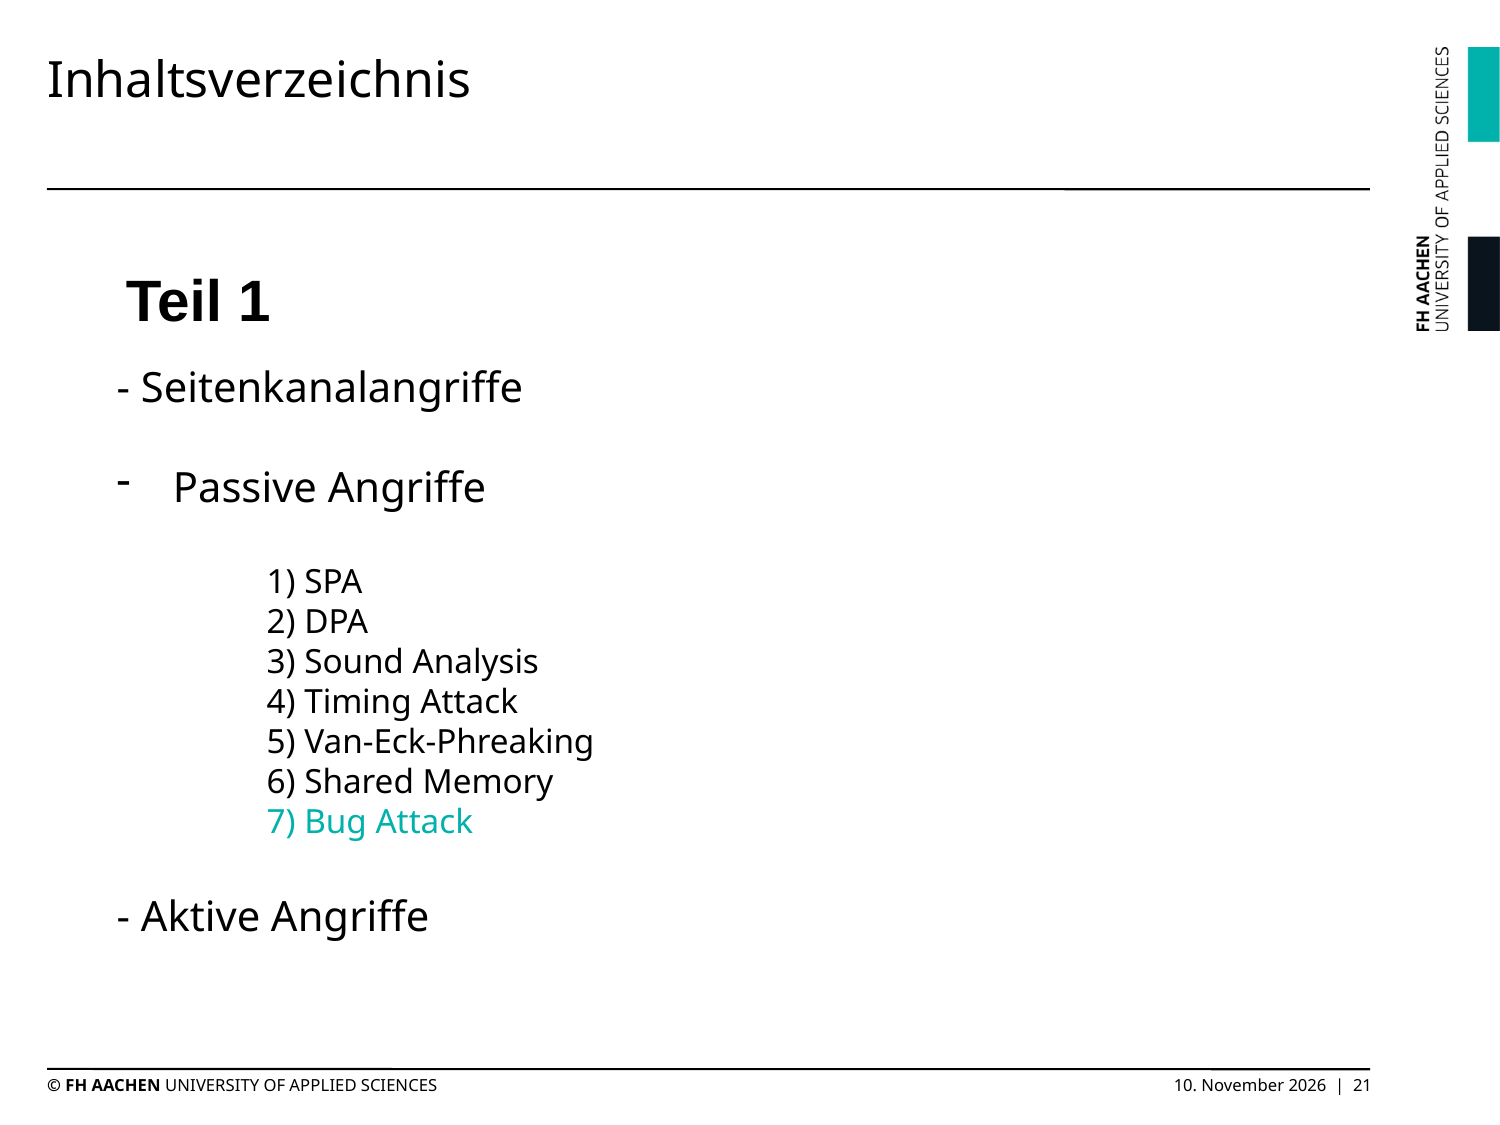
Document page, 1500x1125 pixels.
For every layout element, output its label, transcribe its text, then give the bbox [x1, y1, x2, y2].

list - Seitenkanalangriffe Passive Angriffe 1) SPA 2) DPA 3) Sound Analysis 4) Timing Attack 5) Van-Eck-Phreaking 6) Shared Memory 7) Bug Attack - Aktive Angriffe [116, 360, 1294, 1088]
text_box Teil 1 [111, 255, 596, 341]
picture [1404, 47, 1500, 331]
title Inhaltsverzeichnis [47, 47, 1370, 166]
